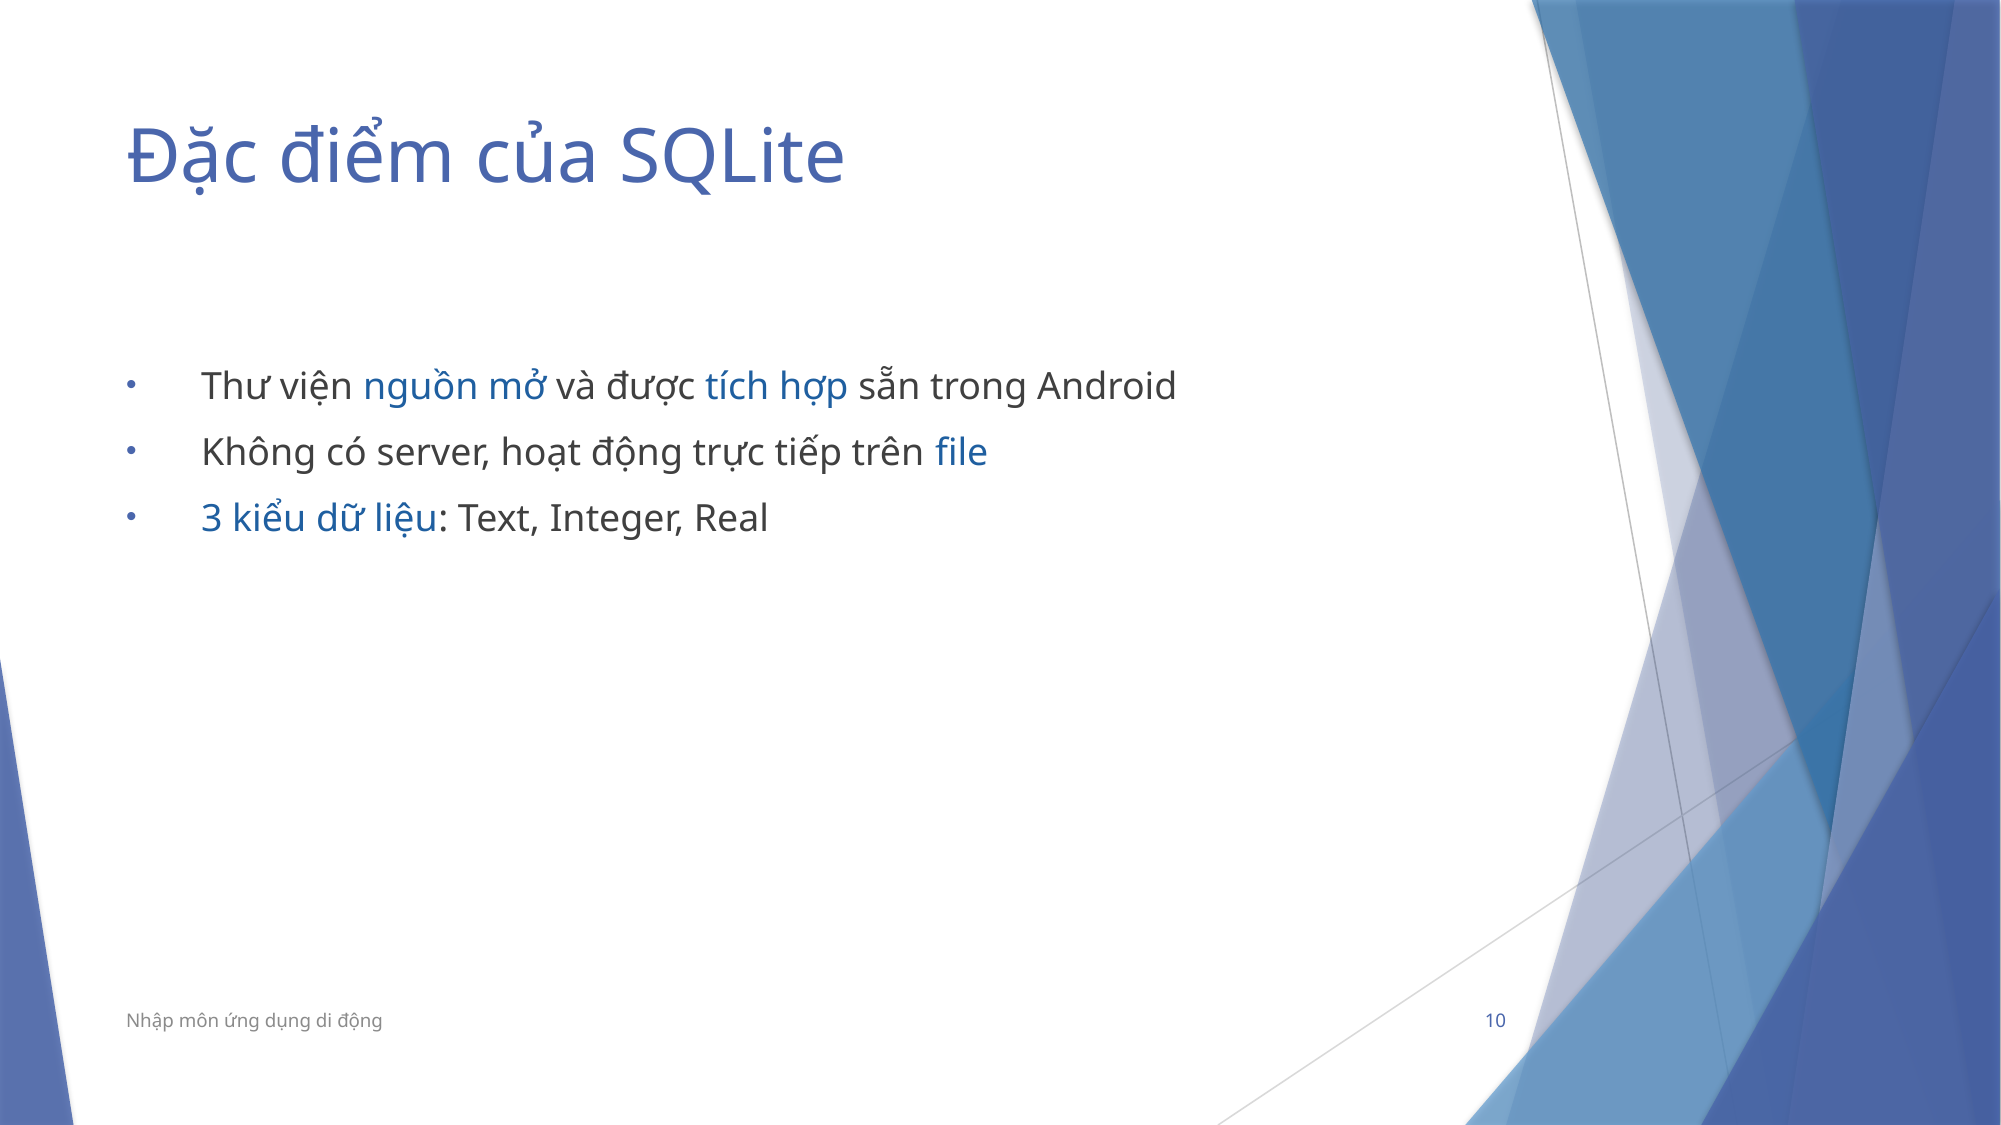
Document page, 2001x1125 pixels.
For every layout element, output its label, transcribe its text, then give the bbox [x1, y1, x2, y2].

footer Nhập môn ứng dụng di động [111, 991, 1145, 1051]
slide_number 10 [1409, 991, 1522, 1051]
list Thư viện nguồn mở và được tích hợp sẵn trong Android Không có server, hoạt động trực tiếp trên file 3 kiểu dữ liệu: Text, Integer, Real [111, 354, 1522, 992]
title Đặc điểm của SQLite [111, 99, 1522, 317]
